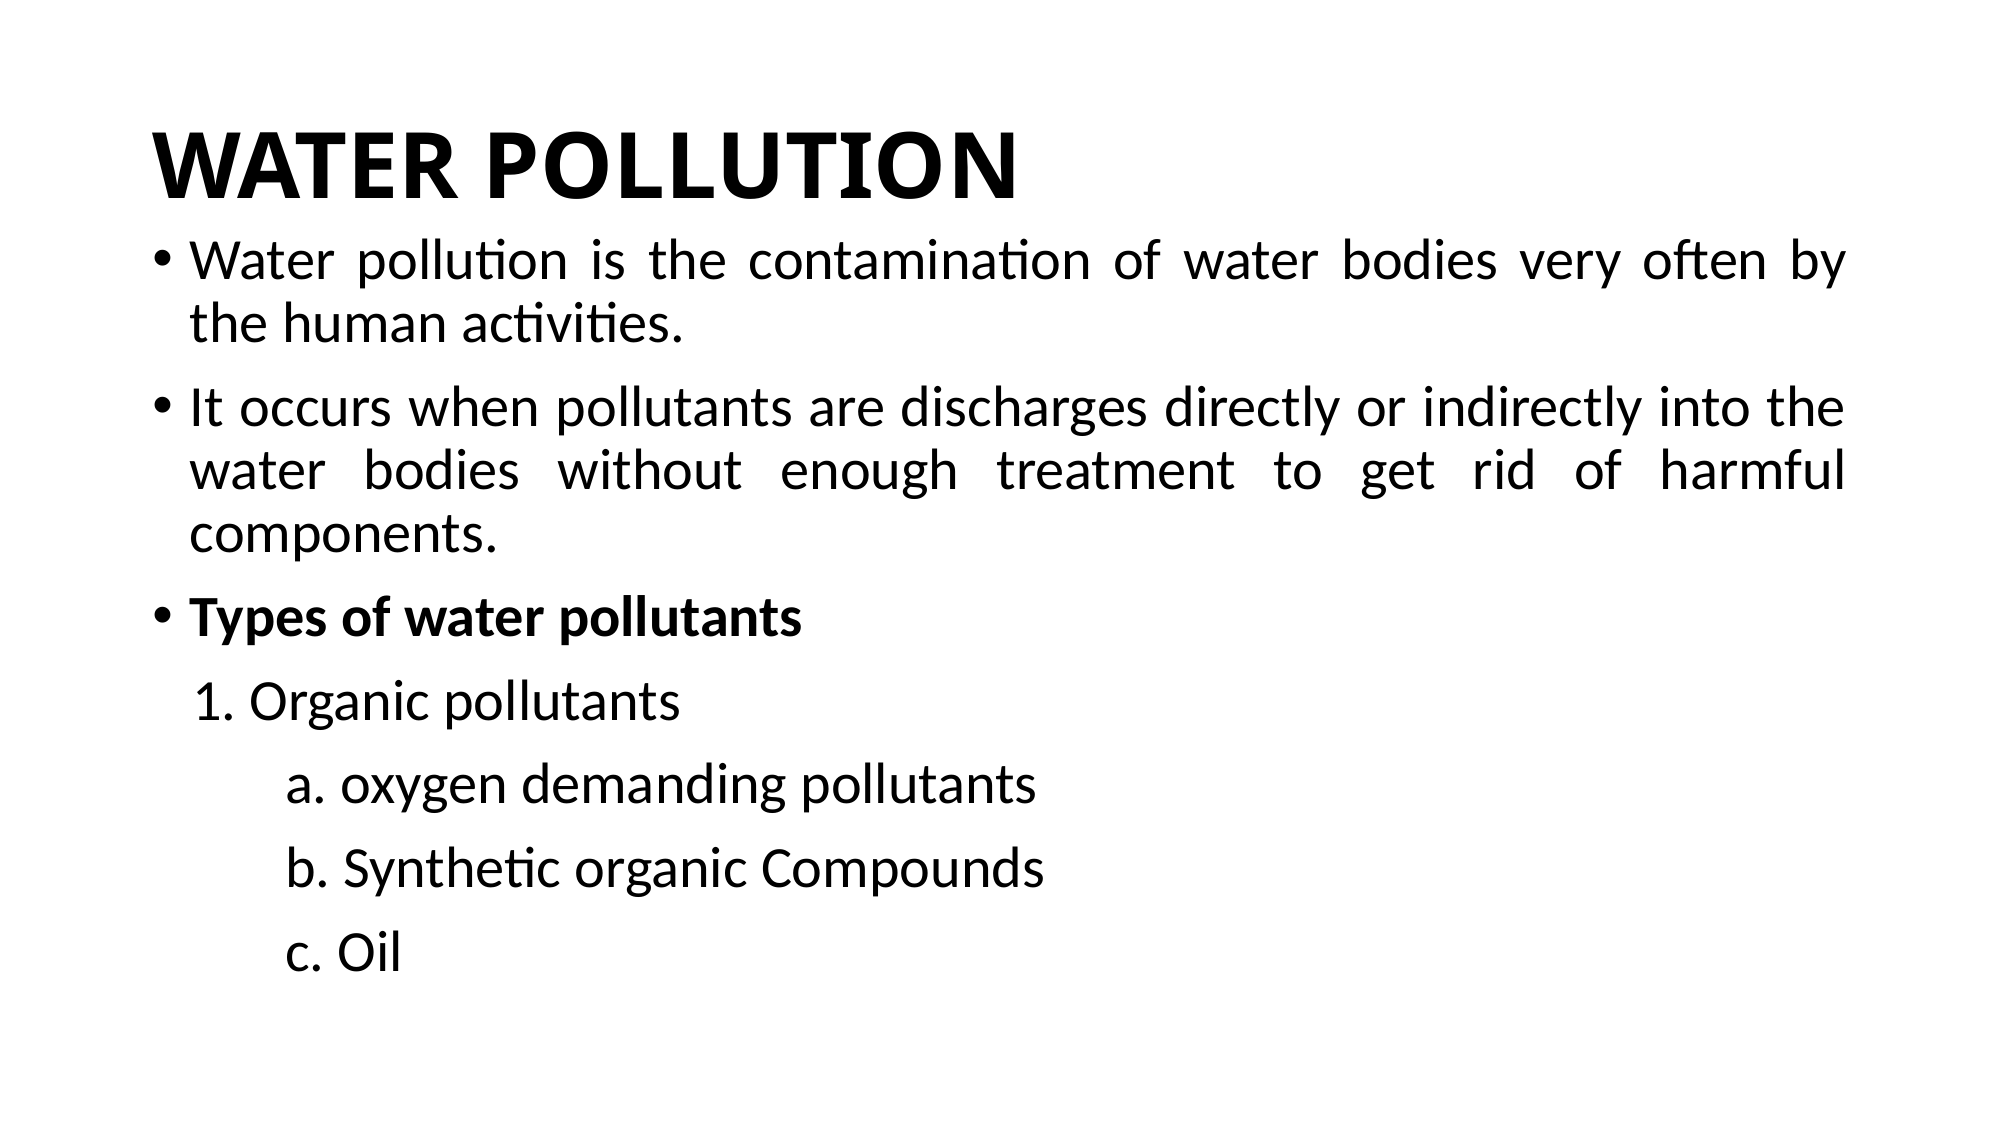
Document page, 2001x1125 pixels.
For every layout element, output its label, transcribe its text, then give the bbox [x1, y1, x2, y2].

title WATER POLLUTION [137, 59, 1863, 222]
list Water pollution is the contamination of water bodies very often by the human activities. It occurs when pollutants are discharges directly or indirectly into the water bodies without enough treatment to get rid of harmful components. Types of water pollutants 1. Organic pollutants a. oxygen demanding pollutants b. Synthetic organic Compounds c. Oil [137, 222, 1863, 1108]
